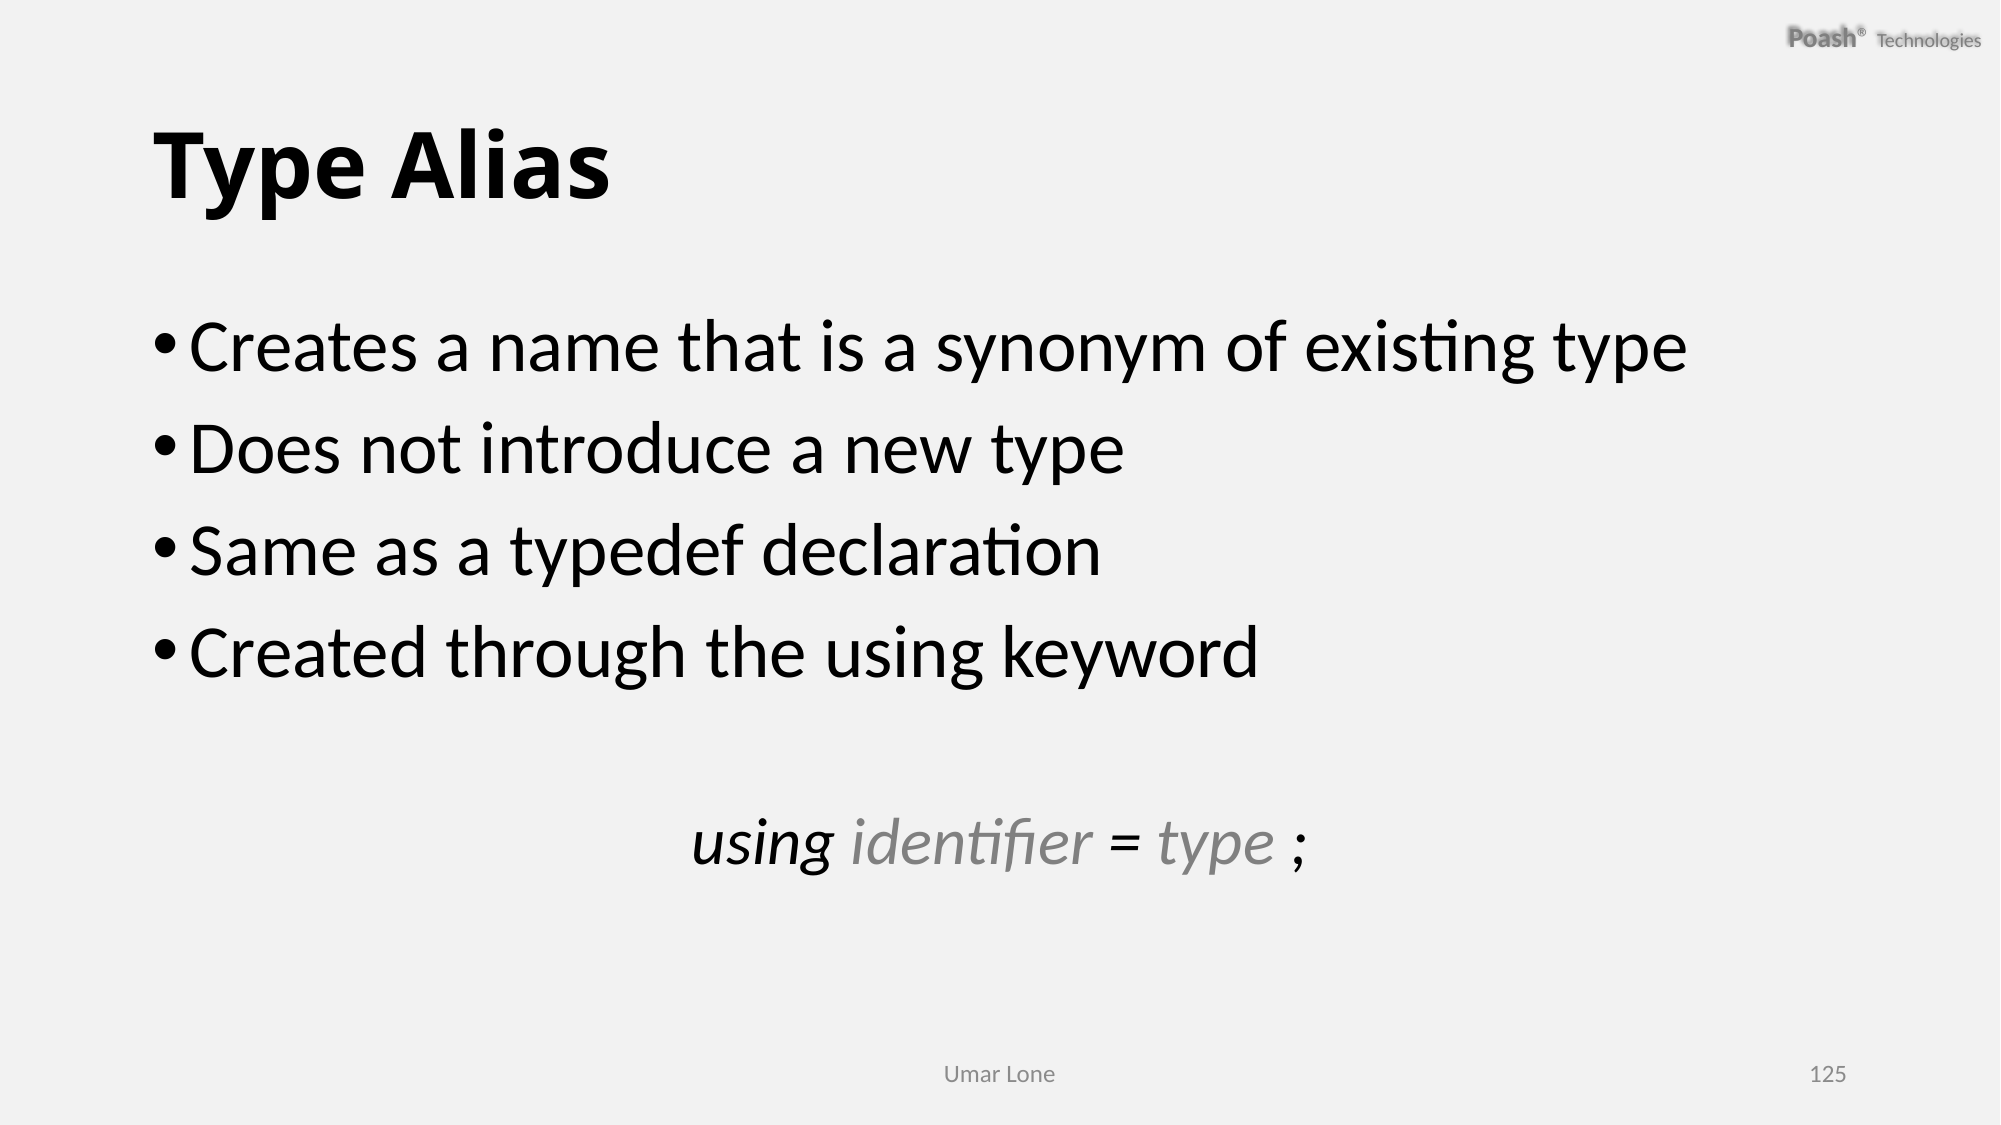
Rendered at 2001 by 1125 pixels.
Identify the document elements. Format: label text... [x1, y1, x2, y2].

footer Umar Lone [662, 1042, 1338, 1103]
list Creates a name that is a synonym of existing type Does not introduce a new type Same as a typedef declaration Created through the using keyword using identifier = type ; [137, 299, 1863, 1011]
title Type Alias [137, 59, 1863, 278]
slide_number 125 [1412, 1042, 1863, 1103]
